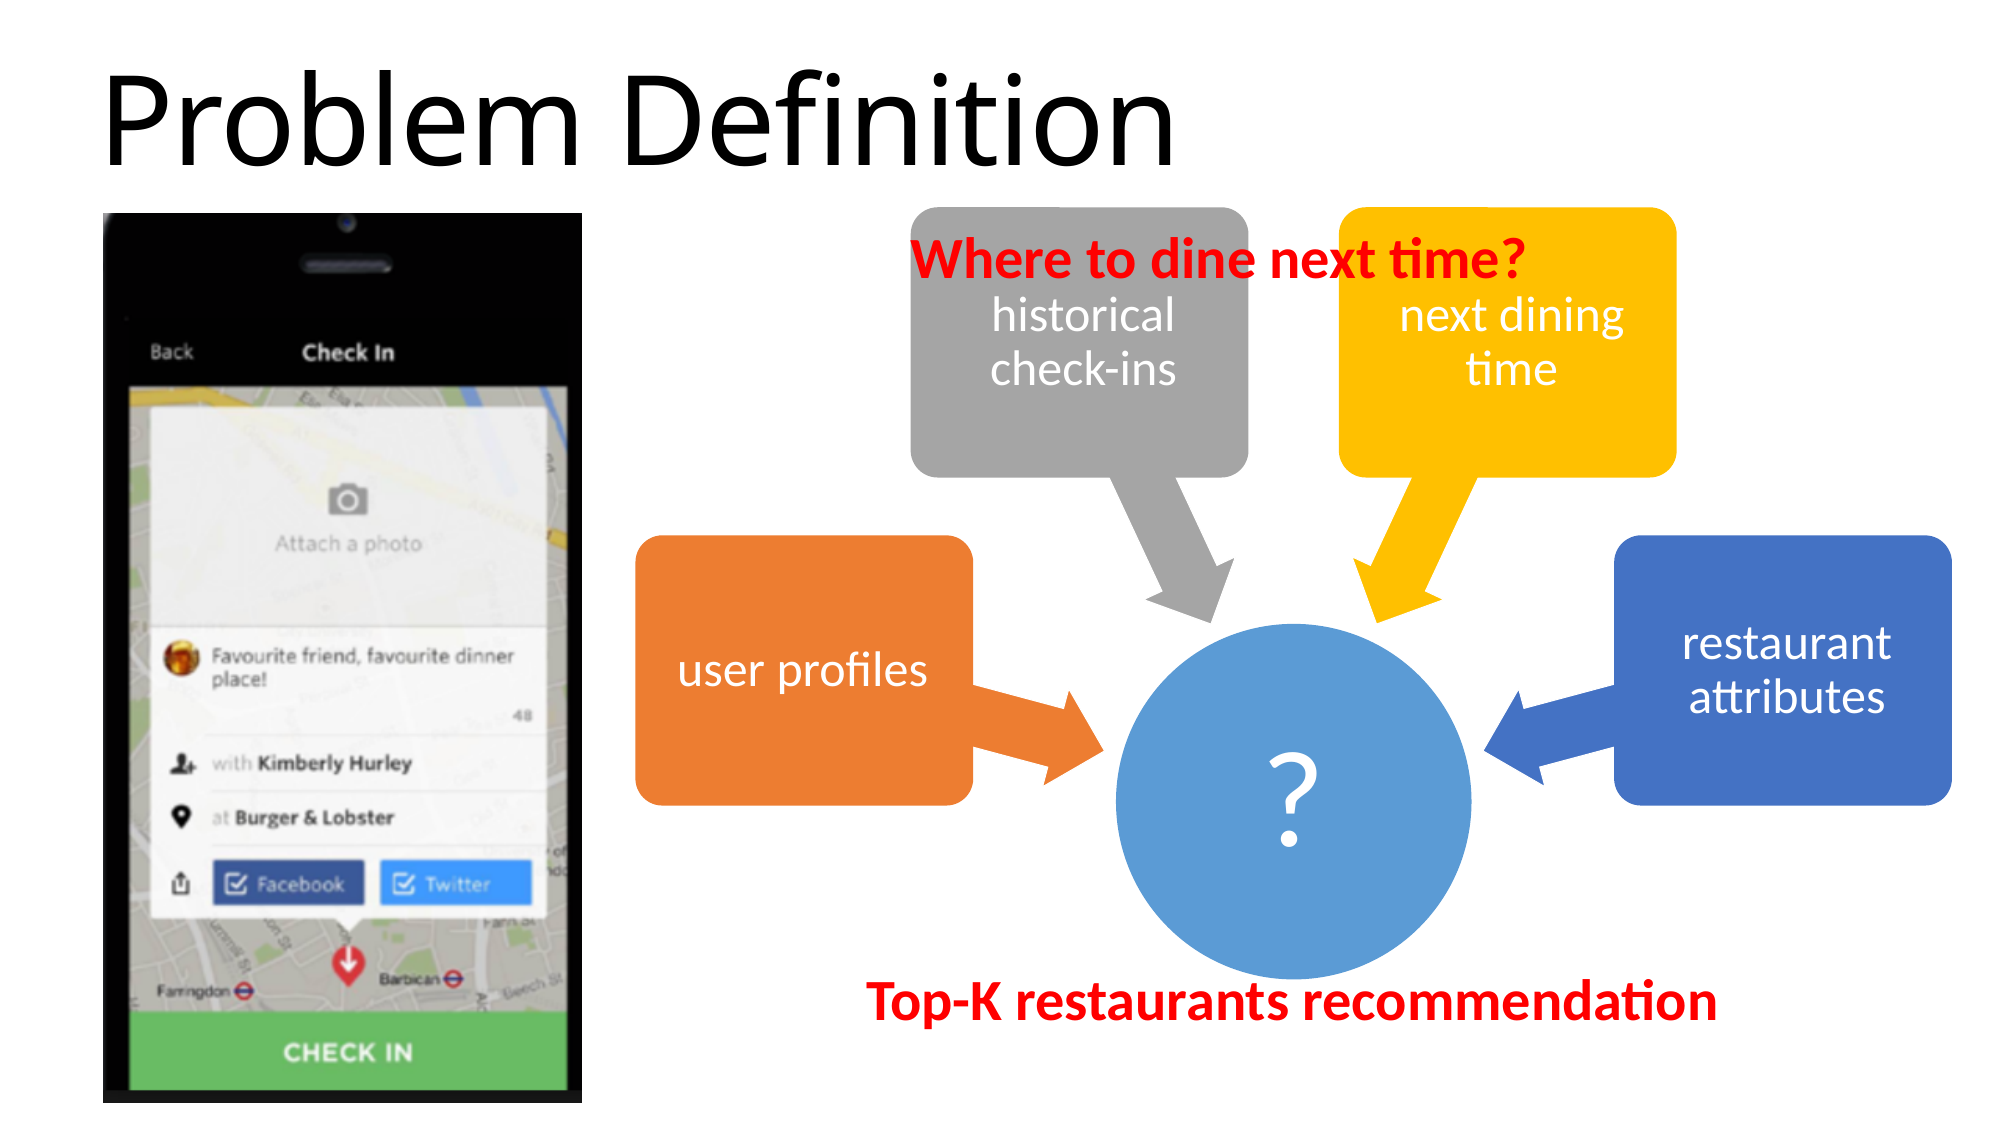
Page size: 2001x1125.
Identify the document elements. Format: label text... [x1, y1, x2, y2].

list Problem Definition [83, 50, 1926, 214]
text_box Top-K restaurants recommendation [866, 1017, 1854, 1032]
picture [103, 213, 582, 1103]
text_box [635, 169, 1953, 1017]
